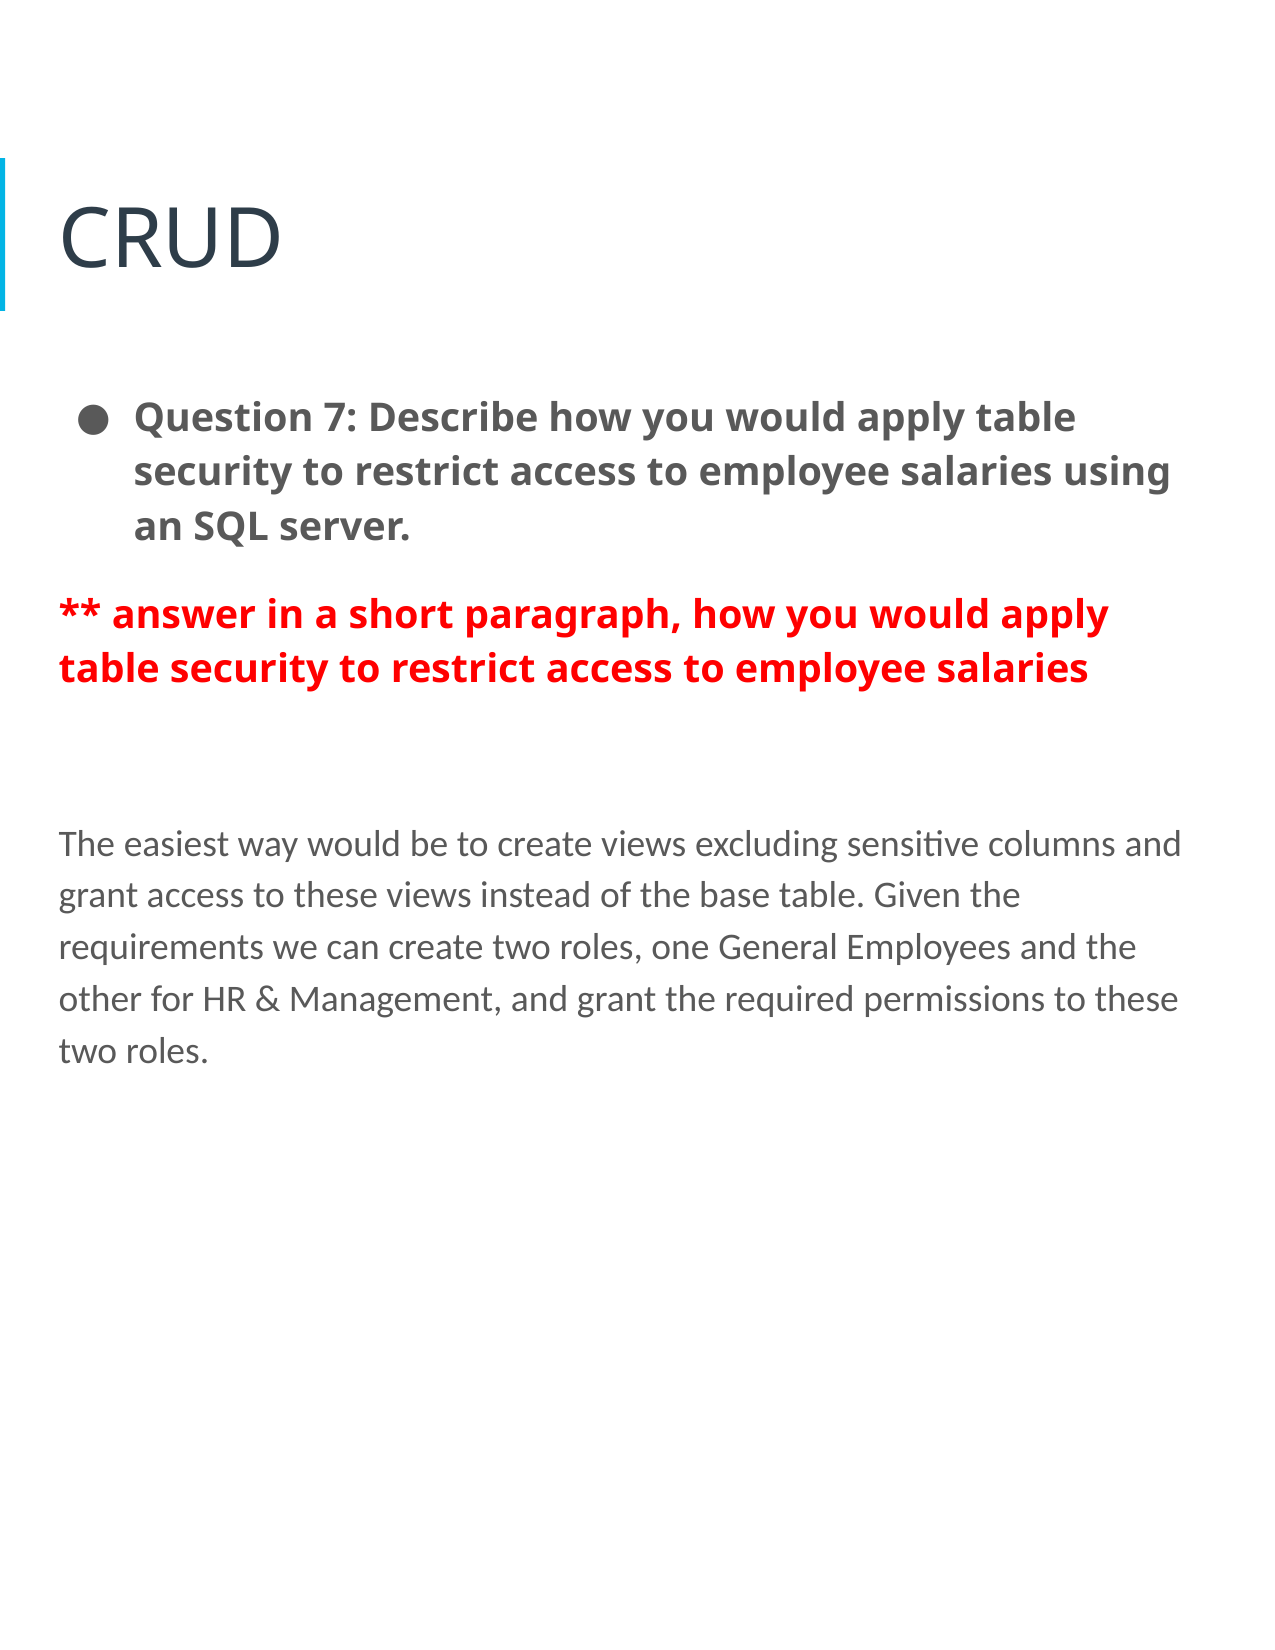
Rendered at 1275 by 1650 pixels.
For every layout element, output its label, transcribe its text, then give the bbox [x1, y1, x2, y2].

title CRUD [43, 142, 1232, 327]
list Question 7: Describe how you would apply table security to restrict access to employee salaries using an SQL server. ** answer in a short paragraph, how you would apply table security to restrict access to employee salaries The easiest way would be to create views excluding sensitive columns and grant access to these views instead of the base table. Given the requirements we can create two roles, one General Employees and the other for HR & Management, and grant the required permissions to these two roles. [43, 369, 1232, 1639]
